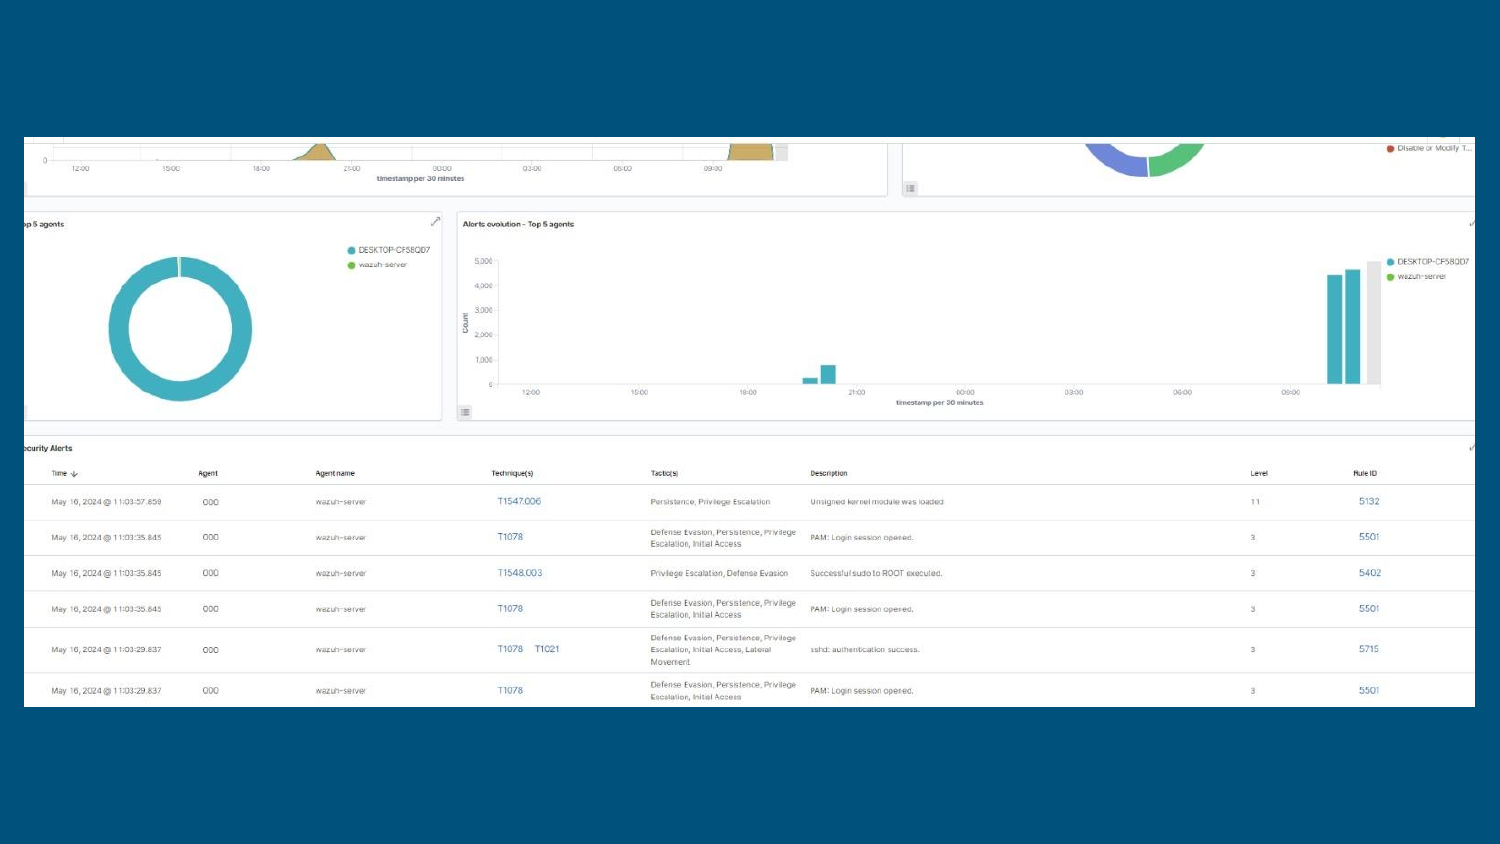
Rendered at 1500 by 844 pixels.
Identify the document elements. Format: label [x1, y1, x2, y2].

picture [25, 138, 1474, 706]
